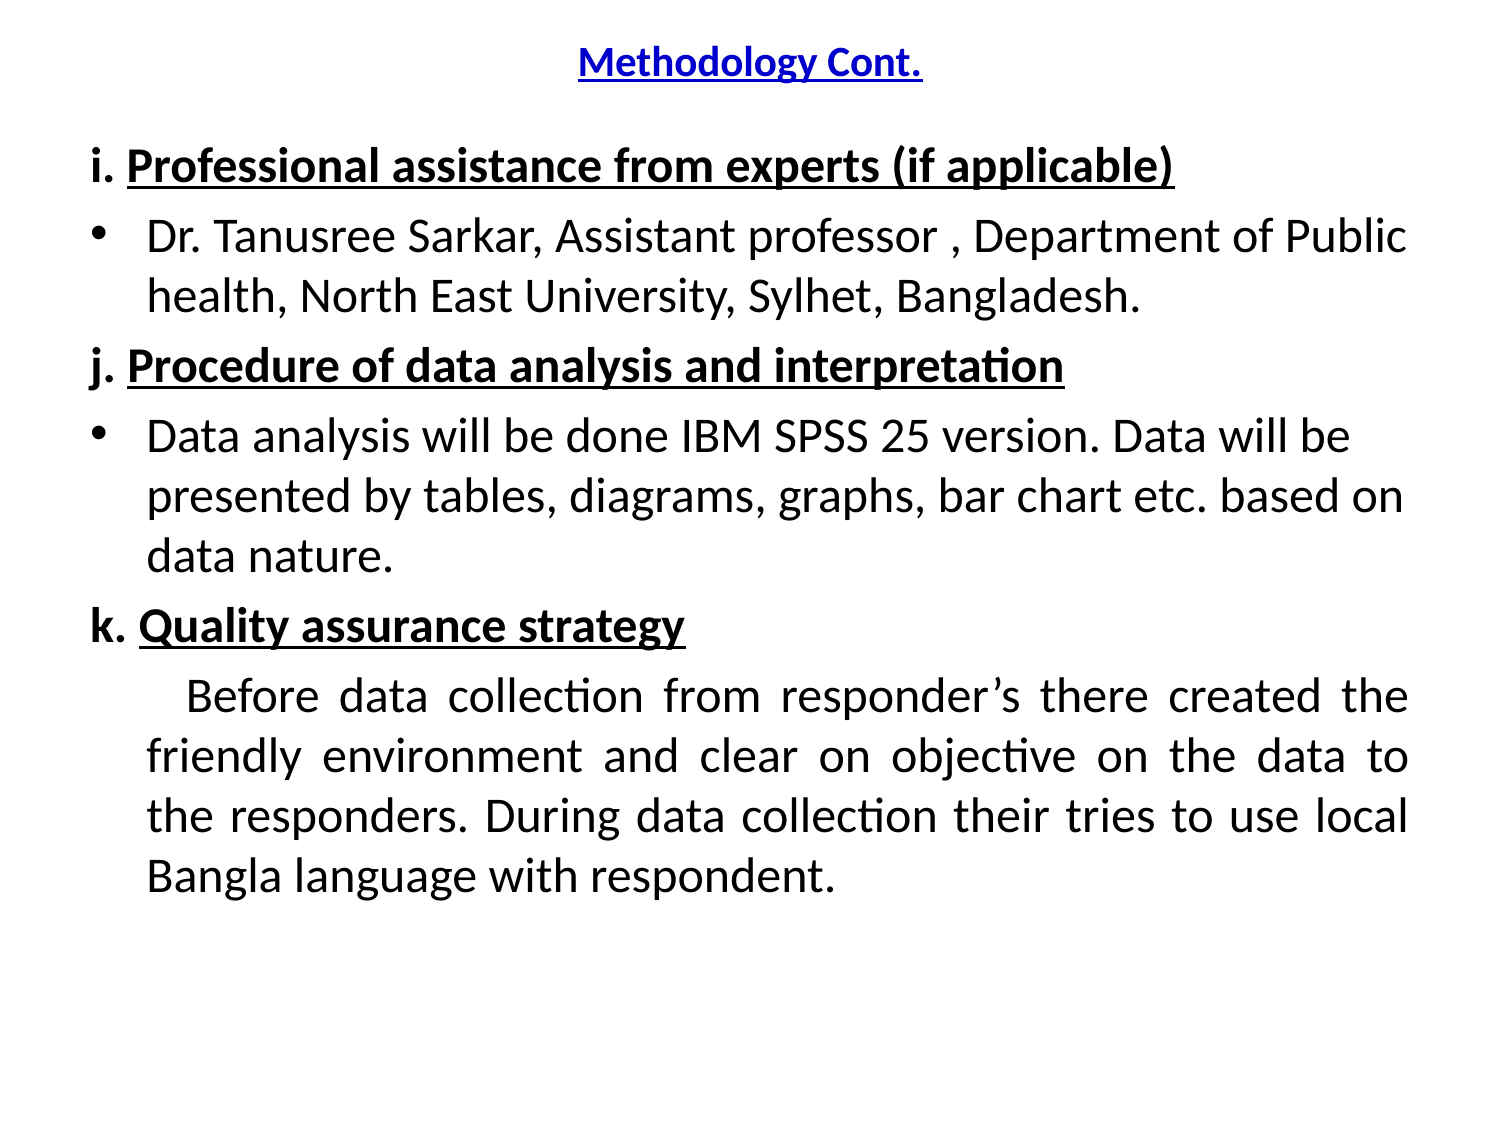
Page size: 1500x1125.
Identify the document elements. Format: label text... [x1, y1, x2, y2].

list i. Professional assistance from experts (if applicable) Dr. Tanusree Sarkar, Assistant professor , Department of Public health, North East University, Sylhet, Bangladesh. j. Procedure of data analysis and interpretation Data analysis will be done IBM SPSS 25 version. Data will be presented by tables, diagrams, graphs, bar chart etc. based on data nature. k. Quality assurance strategy Before data collection from responder’s there created the friendly environment and clear on objective on the data to the responders. During data collection their tries to use local Bangla language with respondent. [75, 125, 1425, 1125]
title Methodology Cont. [75, 24, 1425, 93]
